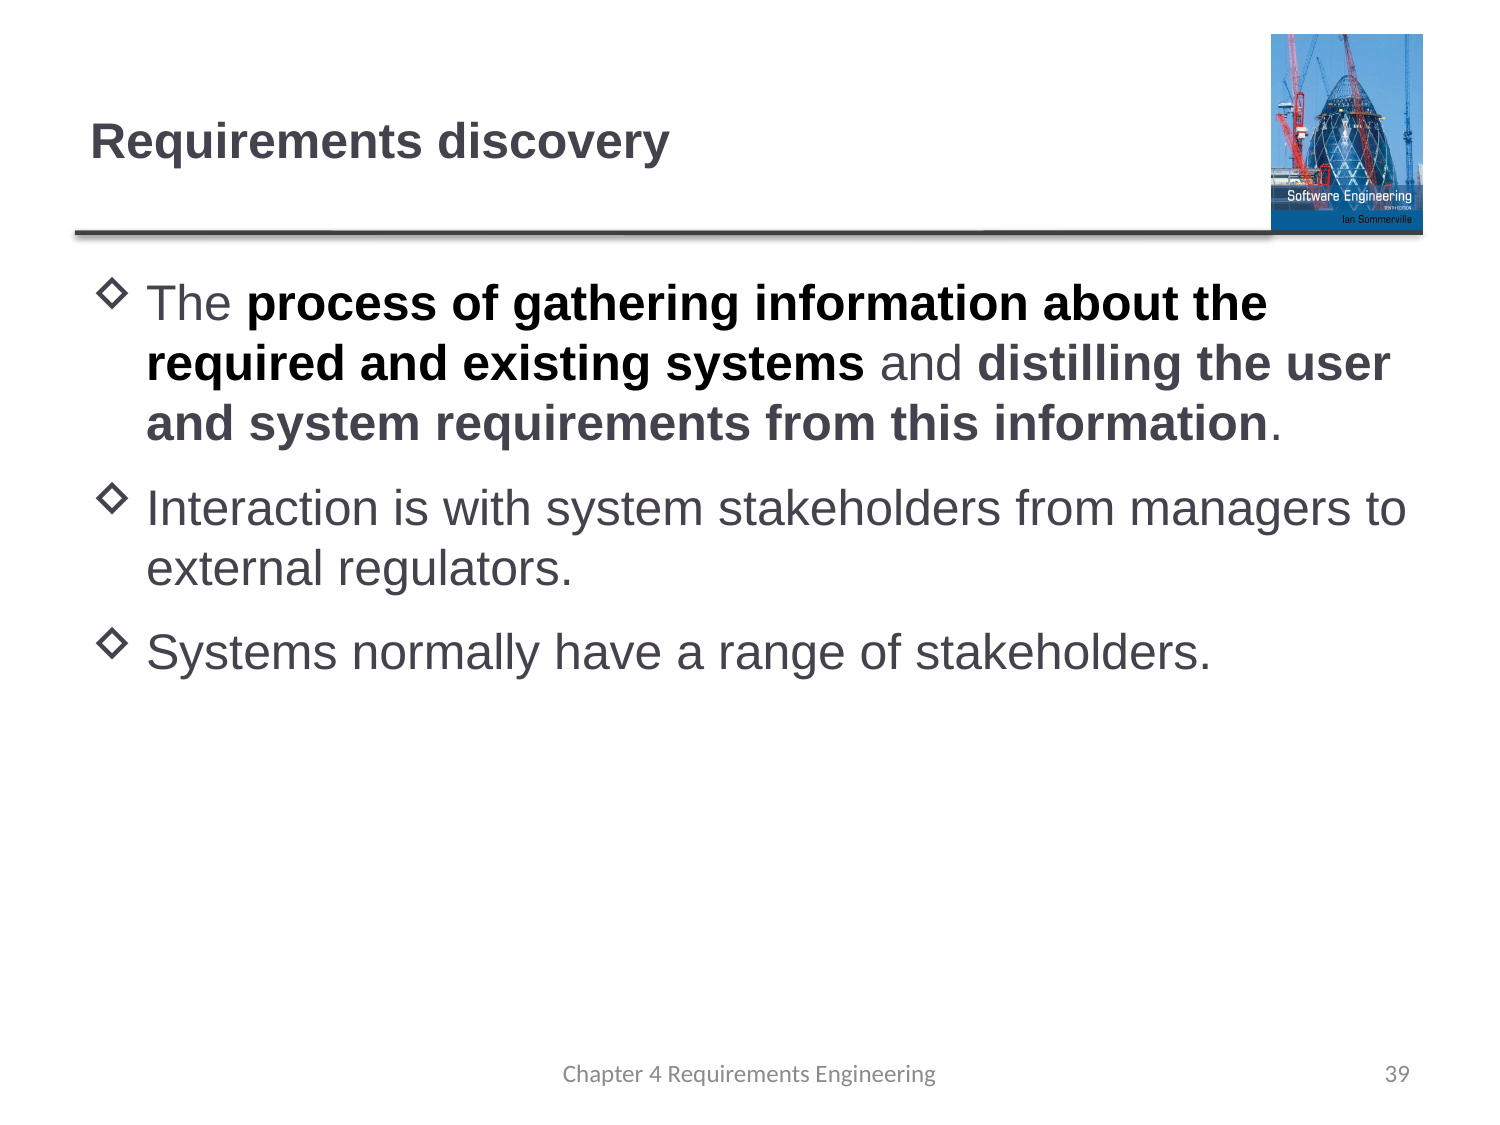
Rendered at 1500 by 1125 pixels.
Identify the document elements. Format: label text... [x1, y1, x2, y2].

slide_number 39 [1074, 1042, 1425, 1103]
footer Chapter 4 Requirements Engineering [512, 1042, 988, 1103]
picture [1271, 34, 1423, 230]
title Requirements discovery [74, 44, 1272, 233]
list The process of gathering information about the required and existing systems and distilling the user and system requirements from this information. Interaction is with system stakeholders from managers to external regulators. Systems normally have a range of stakeholders. [75, 262, 1425, 1005]
